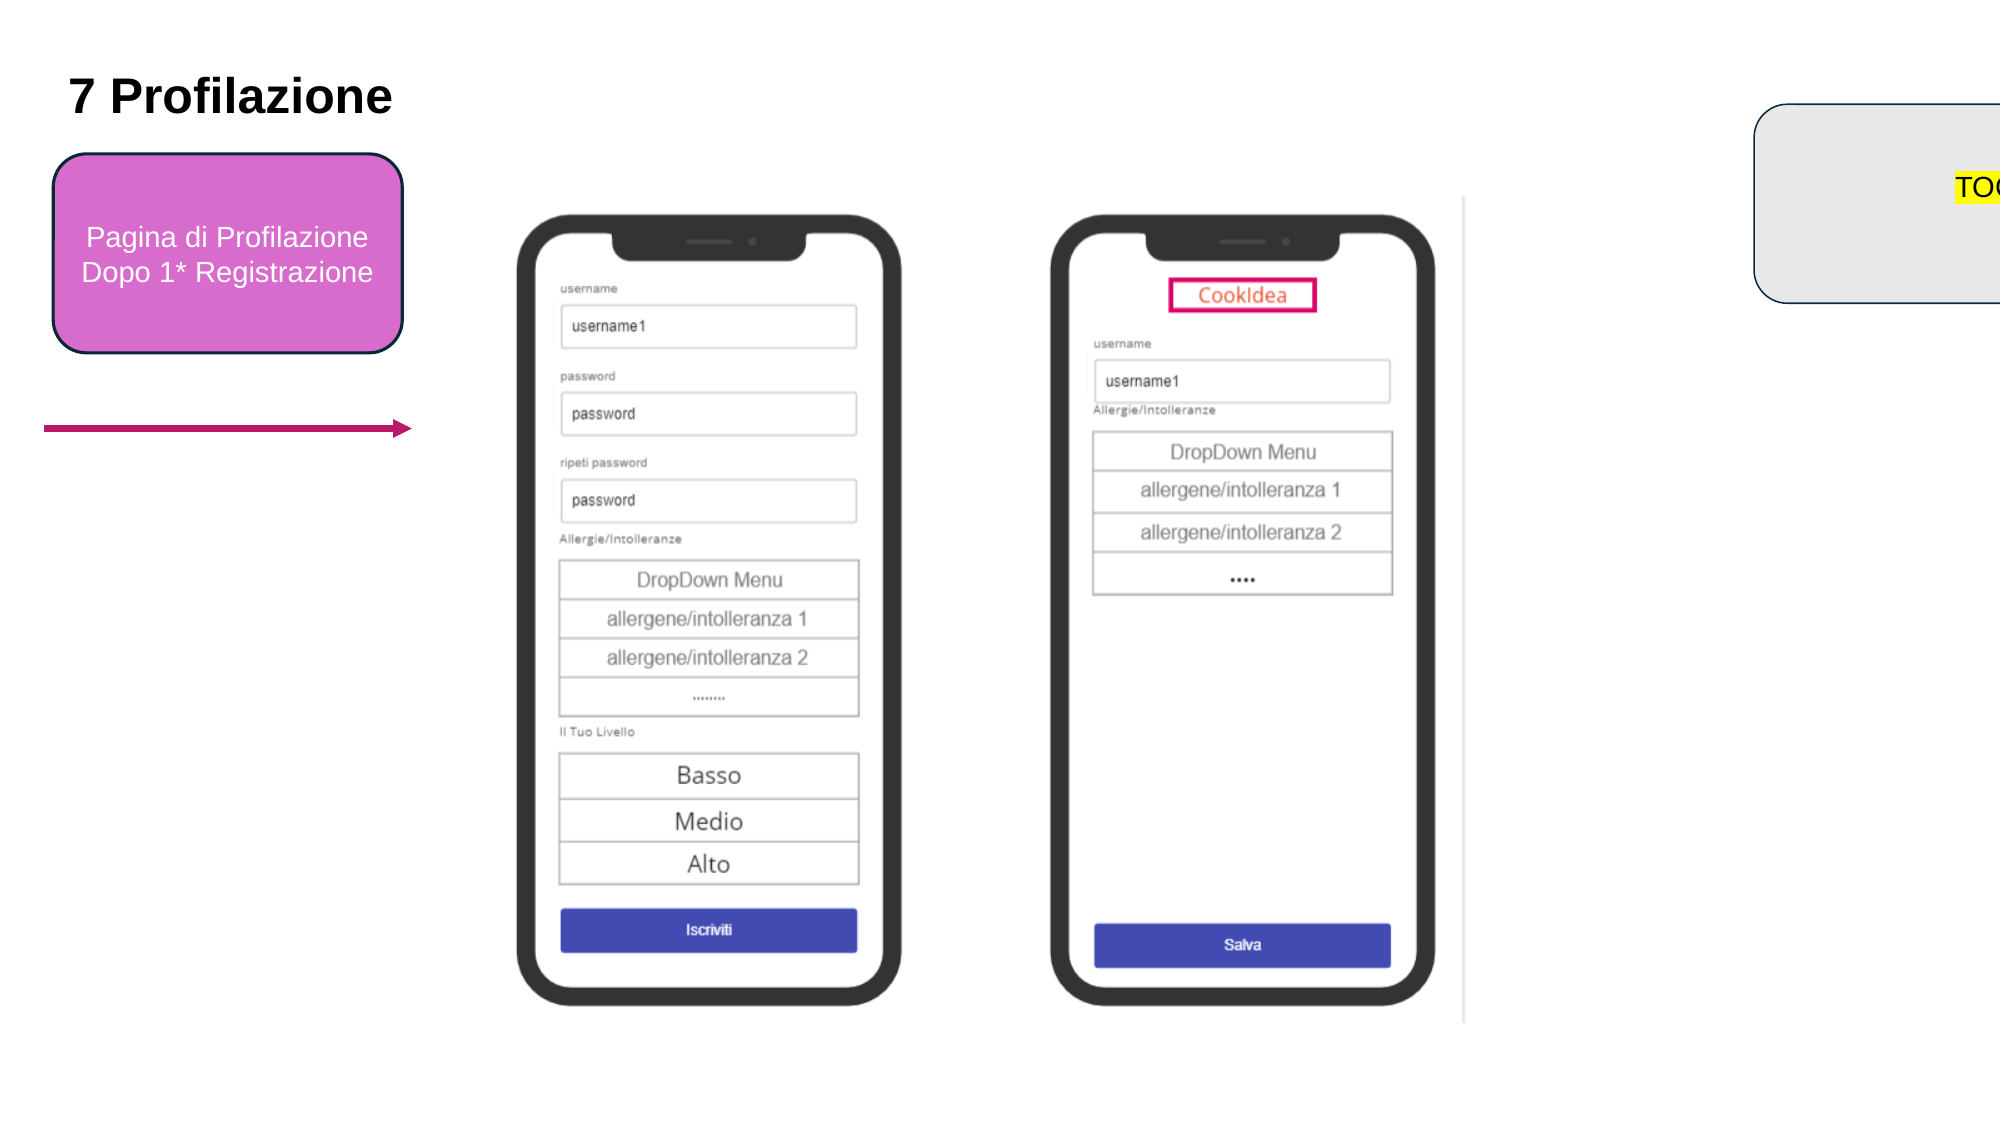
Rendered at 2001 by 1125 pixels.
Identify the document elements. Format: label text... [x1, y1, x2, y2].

picture [496, 195, 1467, 1023]
text_box TOGLIERE [1754, 104, 2000, 304]
text_box 7 Profilazione [53, 56, 479, 132]
text_box Pagina di Profilazione Dopo 1* Registrazione [53, 153, 403, 353]
